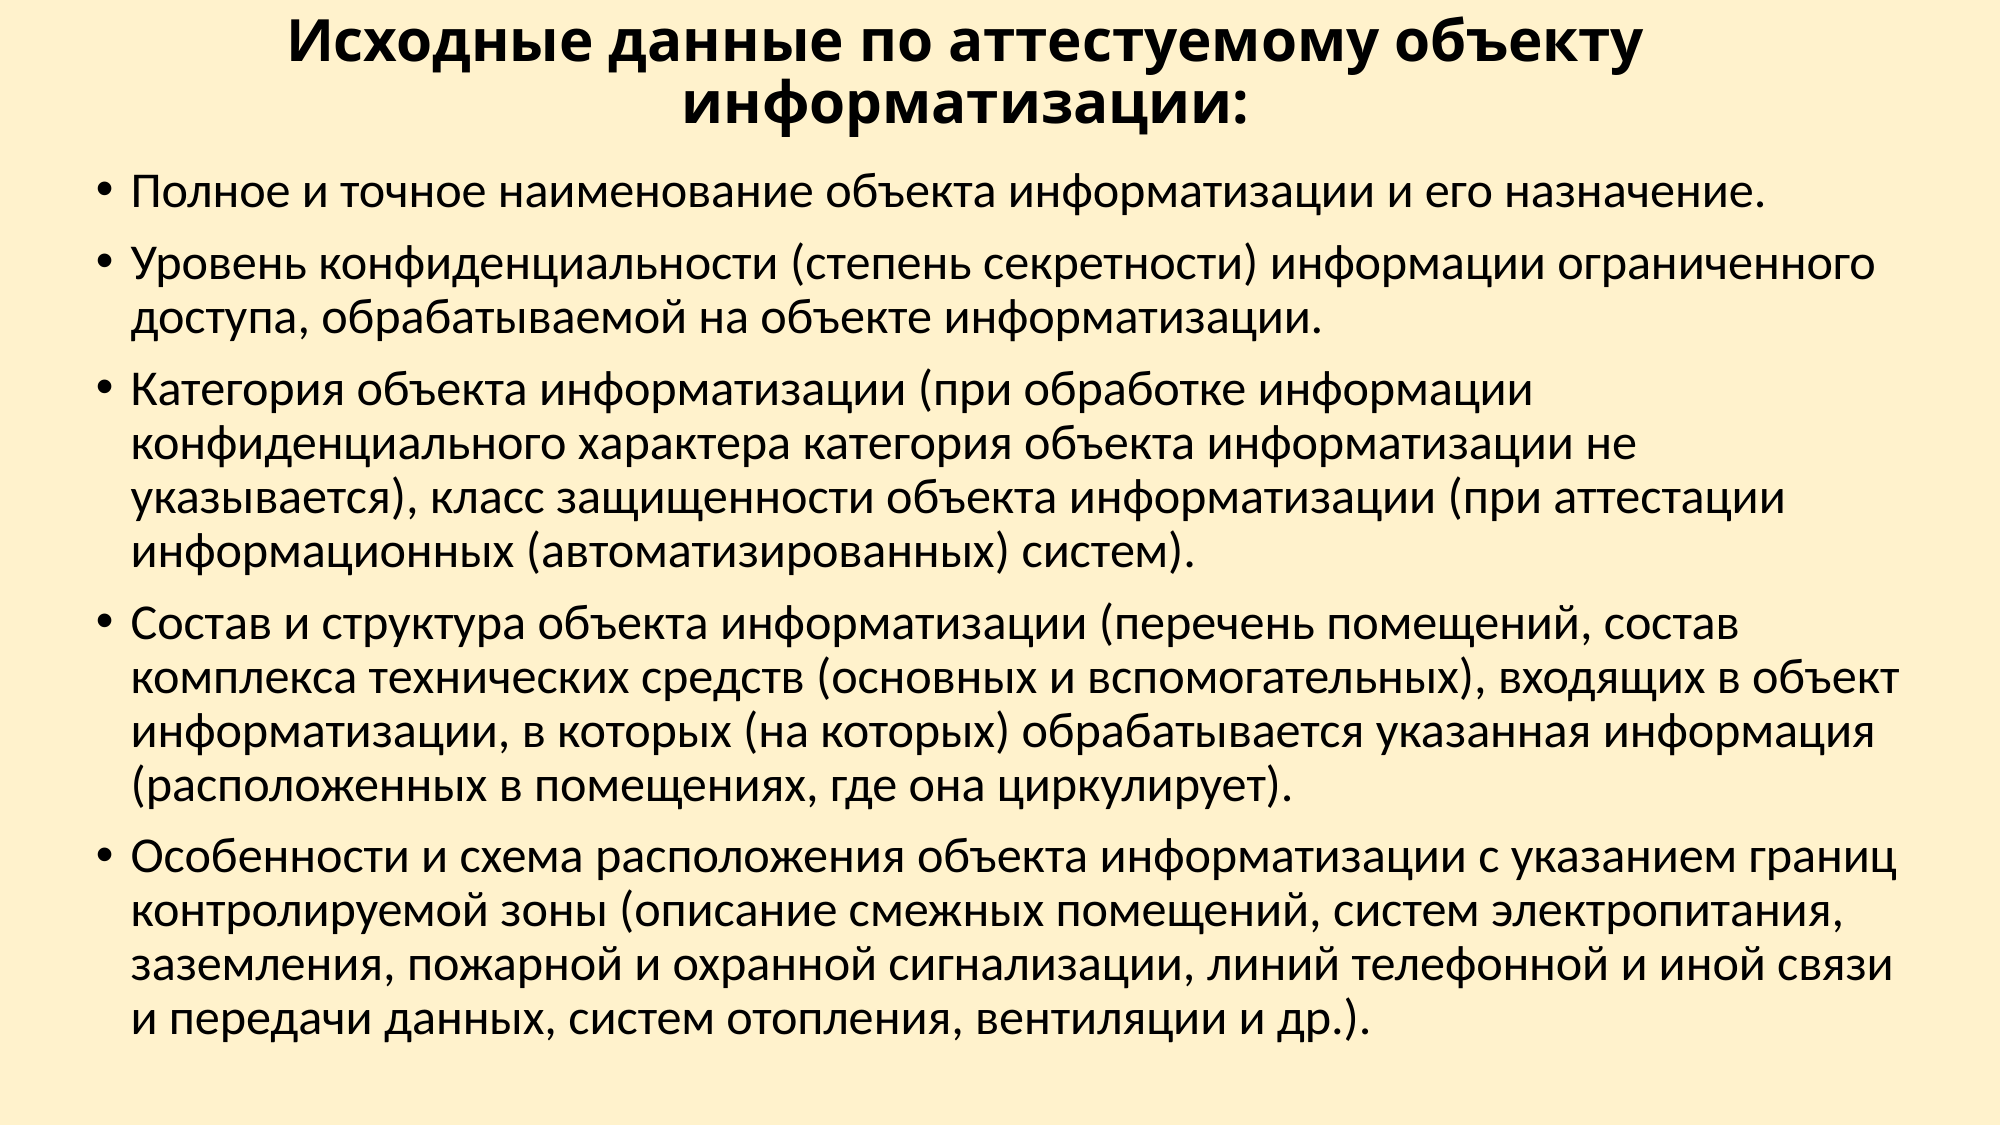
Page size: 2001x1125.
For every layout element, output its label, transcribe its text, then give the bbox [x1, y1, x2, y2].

list Полное и точное наименование объекта информатизации и его назначение. Уровень конфиденциальности (степень секретности) информации ограниченного доступа, обрабатываемой на объекте информатизации. Категория объекта информатизации (при обработке информации конфиденциального характера категория объекта информатизации не указывается), класс защищенности объекта информатизации (при аттестации информационных (автоматизированных) систем). Состав и структура объекта информатизации (перечень помещений, состав комплекса технических средств (основных и вспомогательных), входящих в объект информатизации, в которых (на которых) обрабатывается указанная информация (расположенных в помещениях, где она циркулирует). Особенности и схема расположения объекта информатизации с указанием границ контролируемой зоны (описание смежных помещений, систем электропитания, заземления, пожарной и охранной сигнализации, линий телефонной и иной связи и передачи данных, систем отопления, вентиляции и др.). [80, 156, 1930, 1085]
title Исходные данные по аттестуемому объекту информатизации: [102, 0, 1828, 156]
